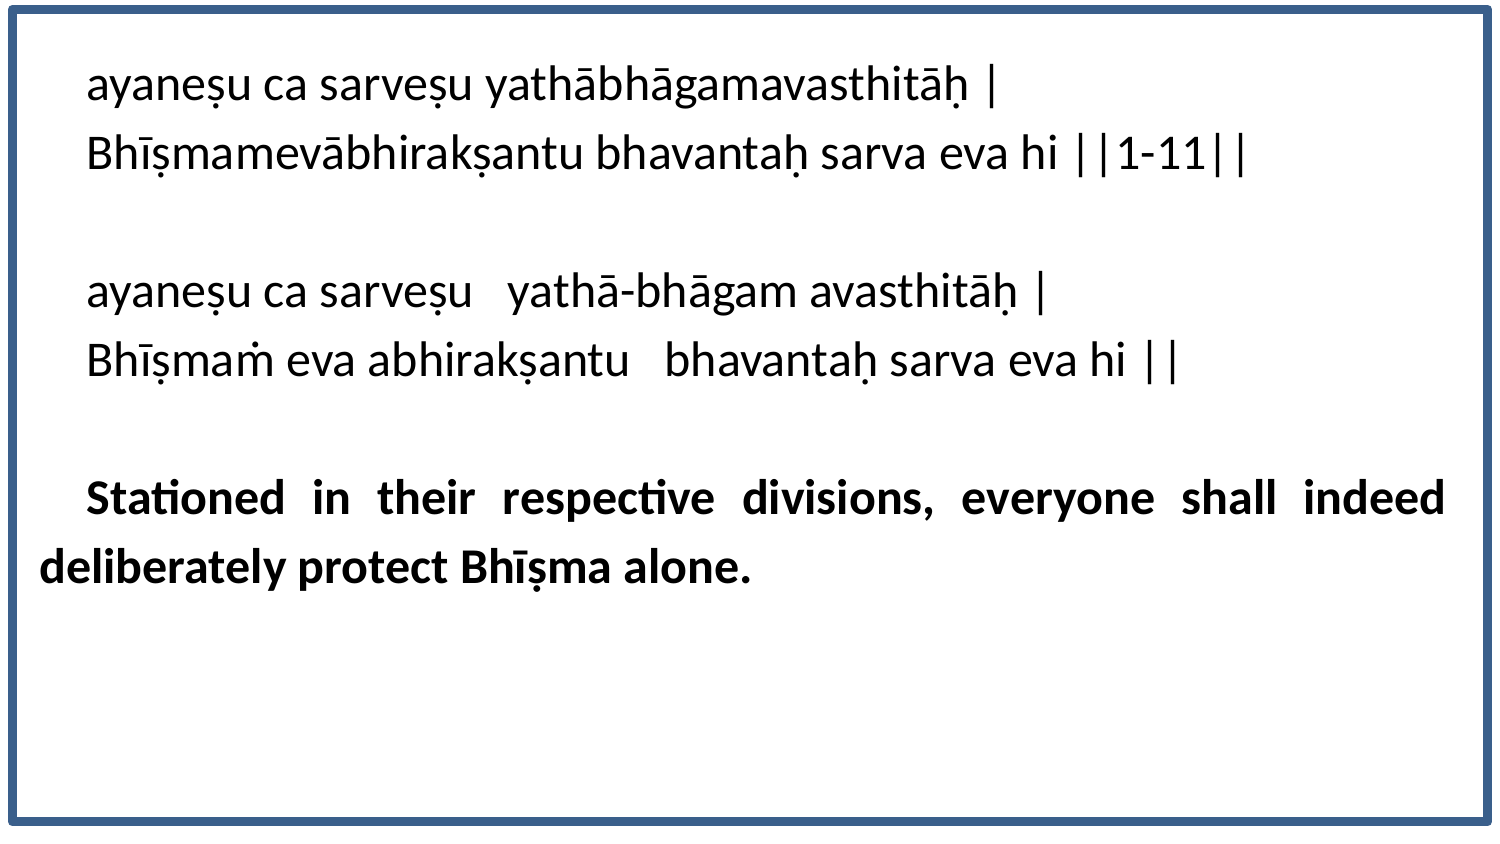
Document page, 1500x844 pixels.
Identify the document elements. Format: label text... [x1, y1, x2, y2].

text_box ayaneṣu ca sarveṣu yathābhāgamavasthitāḥ | Bhīṣmamevābhirakṣantu bhavantaḥ sarva eva hi ||1-11|| ayaneṣu ca sarveṣu yathā-bhāgam avasthitāḥ | Bhīṣmaṁ eva abhirakṣantu bhavantaḥ sarva eva hi || Stationed in their respective divisions, everyone shall indeed deliberately protect Bhīṣma alone. [24, 34, 1463, 601]
text_box [10, 7, 1490, 824]
